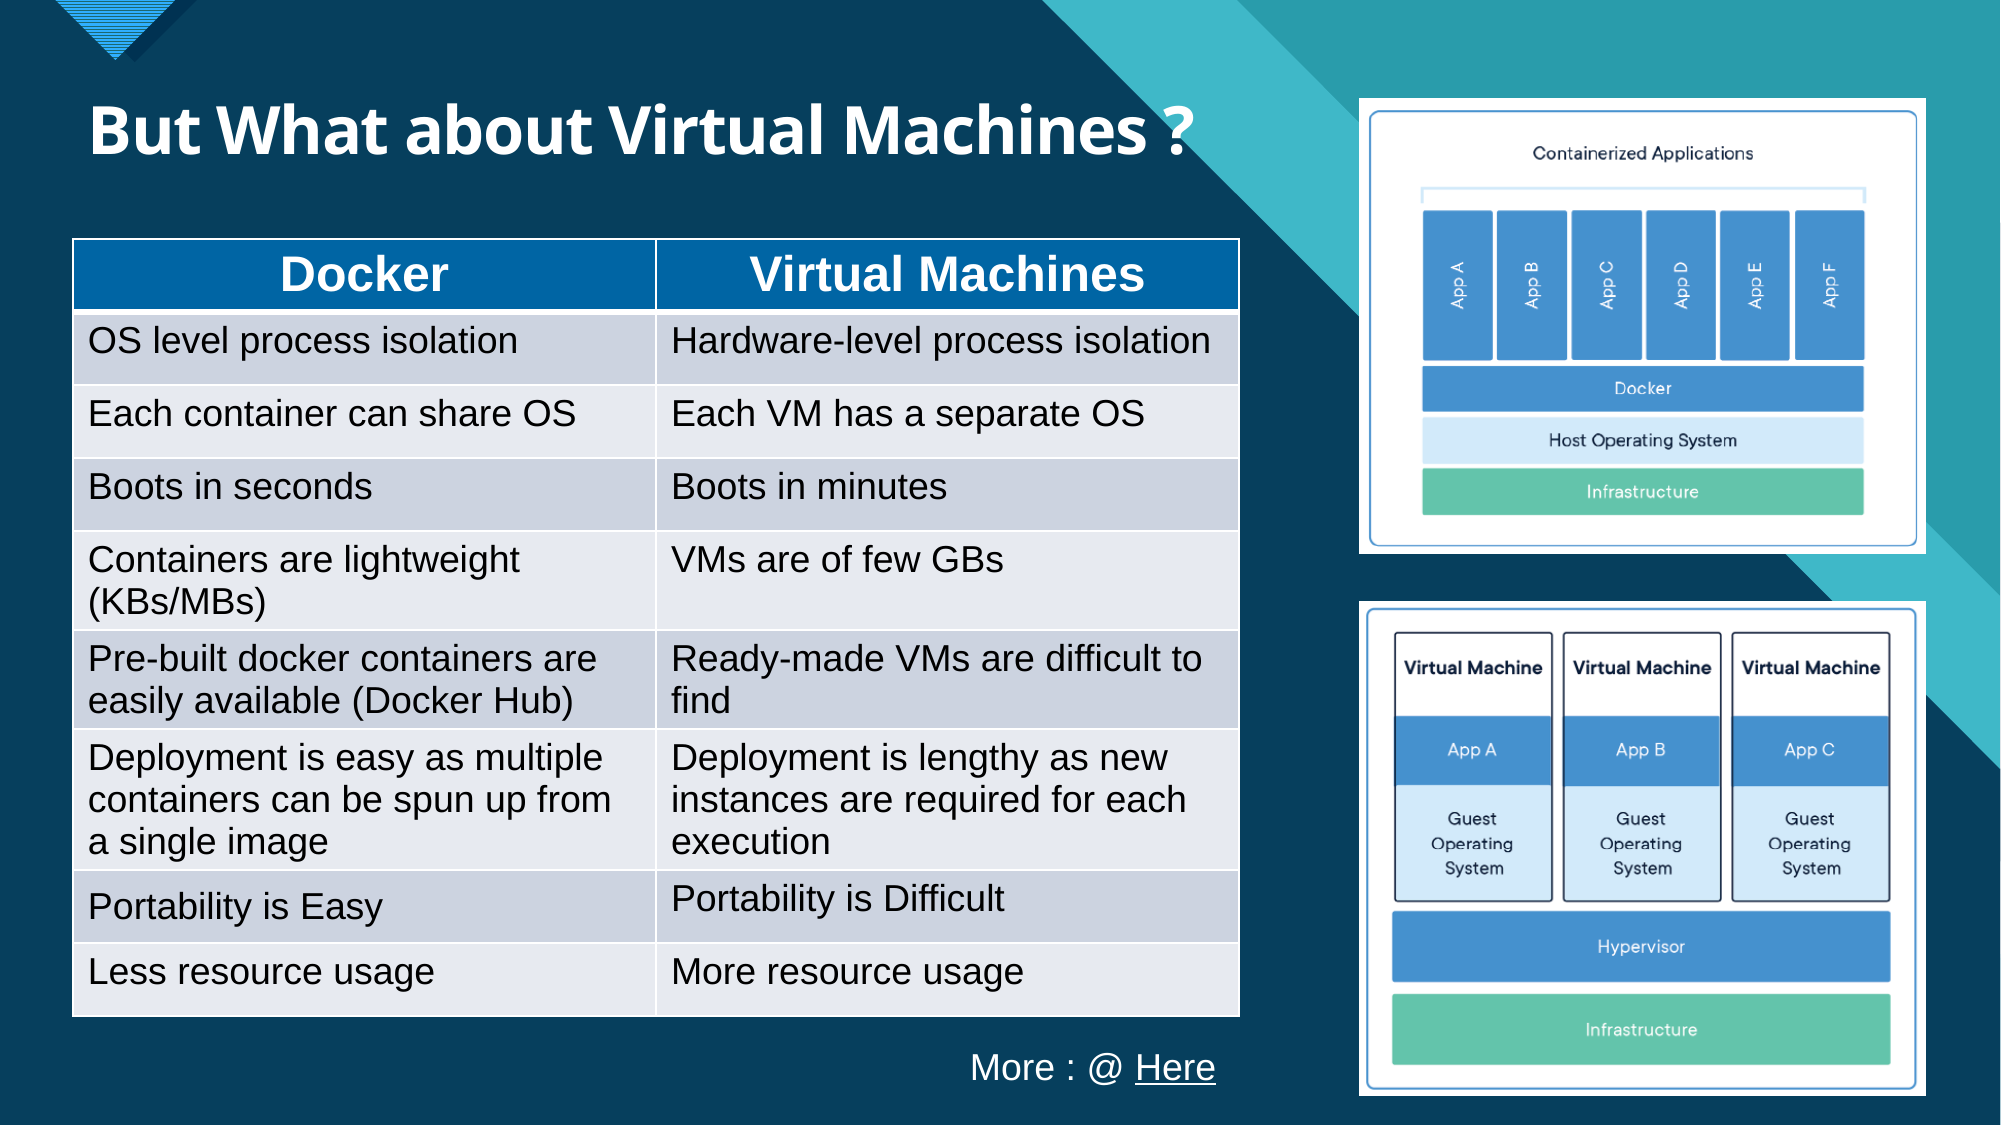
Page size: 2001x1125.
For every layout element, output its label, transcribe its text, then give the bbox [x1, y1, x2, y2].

table_cell Deployment is lengthy as new instances are required for each execution [657, 730, 1238, 869]
table_cell Boots in seconds [74, 459, 655, 530]
table_cell Ready-made VMs are difficult to find [657, 631, 1238, 728]
table_cell Containers are lightweight (KBs/MBs) [74, 532, 655, 629]
table_cell Pre-built docker containers are easily available (Docker Hub) [74, 631, 655, 728]
picture [1360, 600, 1927, 1095]
table_cell OS level process isolation [74, 315, 655, 384]
table_cell Boots in minutes [657, 459, 1238, 530]
table_header Virtual Machines [657, 240, 1238, 309]
table_cell Portability is Difficult [657, 871, 1238, 942]
table_cell Deployment is easy as multiple containers can be spun up from a single image [74, 730, 655, 869]
table_header Docker [74, 240, 655, 309]
table_cell Portability is Easy [74, 871, 655, 942]
table_cell Each VM has a separate OS [657, 386, 1238, 457]
table_cell Hardware-level process isolation [657, 315, 1238, 384]
picture [1359, 98, 1926, 554]
text_box More : @ Here [955, 1035, 1240, 1096]
table_cell VMs are of few GBs [657, 532, 1238, 629]
table_cell More resource usage [657, 944, 1238, 1015]
title But What about Virtual Machines ? [72, 89, 1913, 177]
table_cell Less resource usage [74, 944, 655, 1015]
table_cell Each container can share OS [74, 386, 655, 457]
